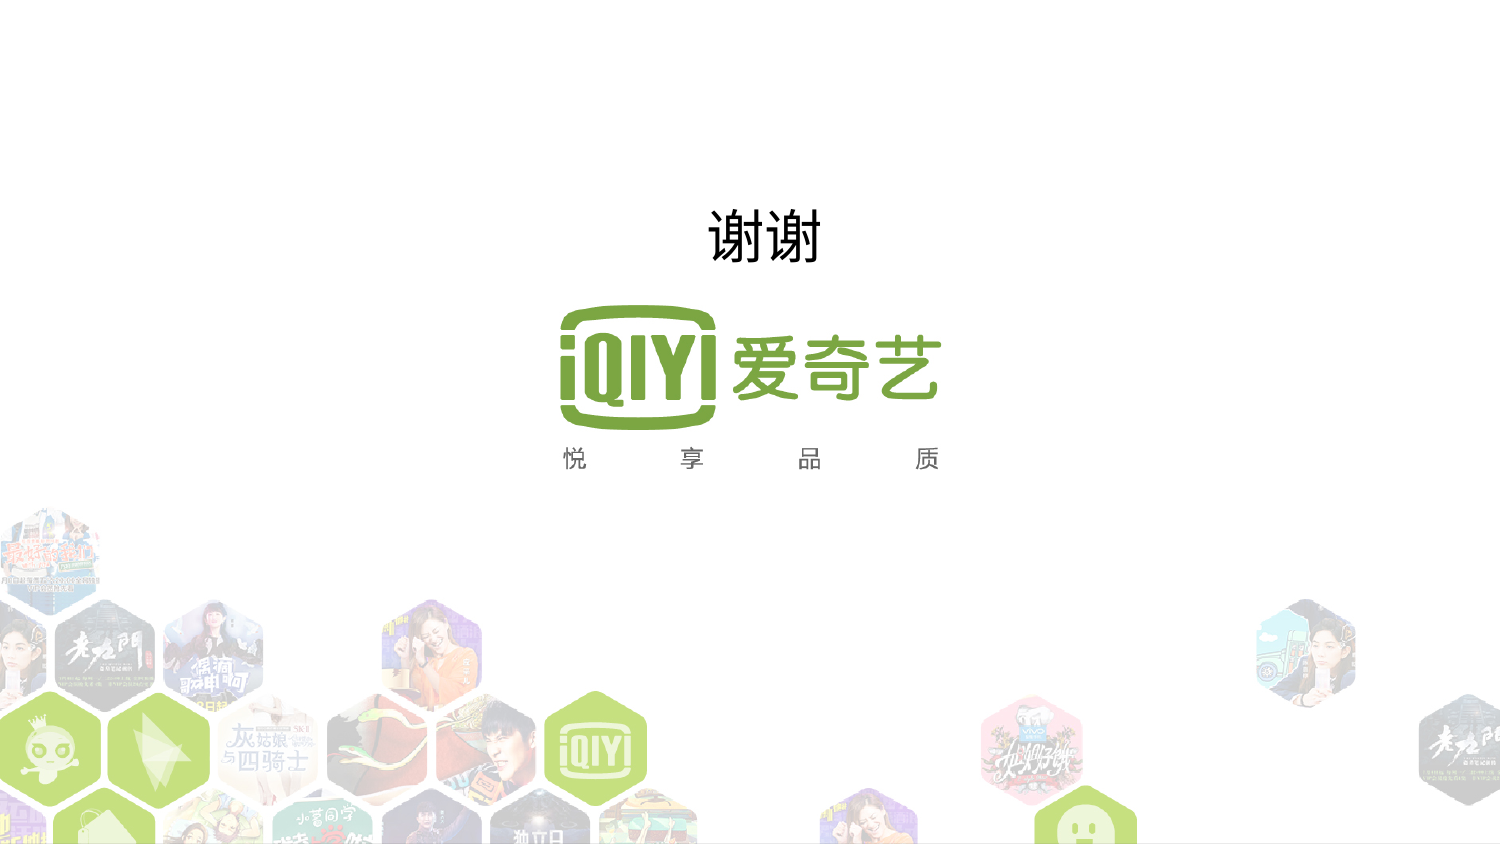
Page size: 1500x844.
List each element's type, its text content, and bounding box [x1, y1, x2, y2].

text_box 谢谢 [698, 192, 831, 278]
picture [0, 0, 1500, 844]
